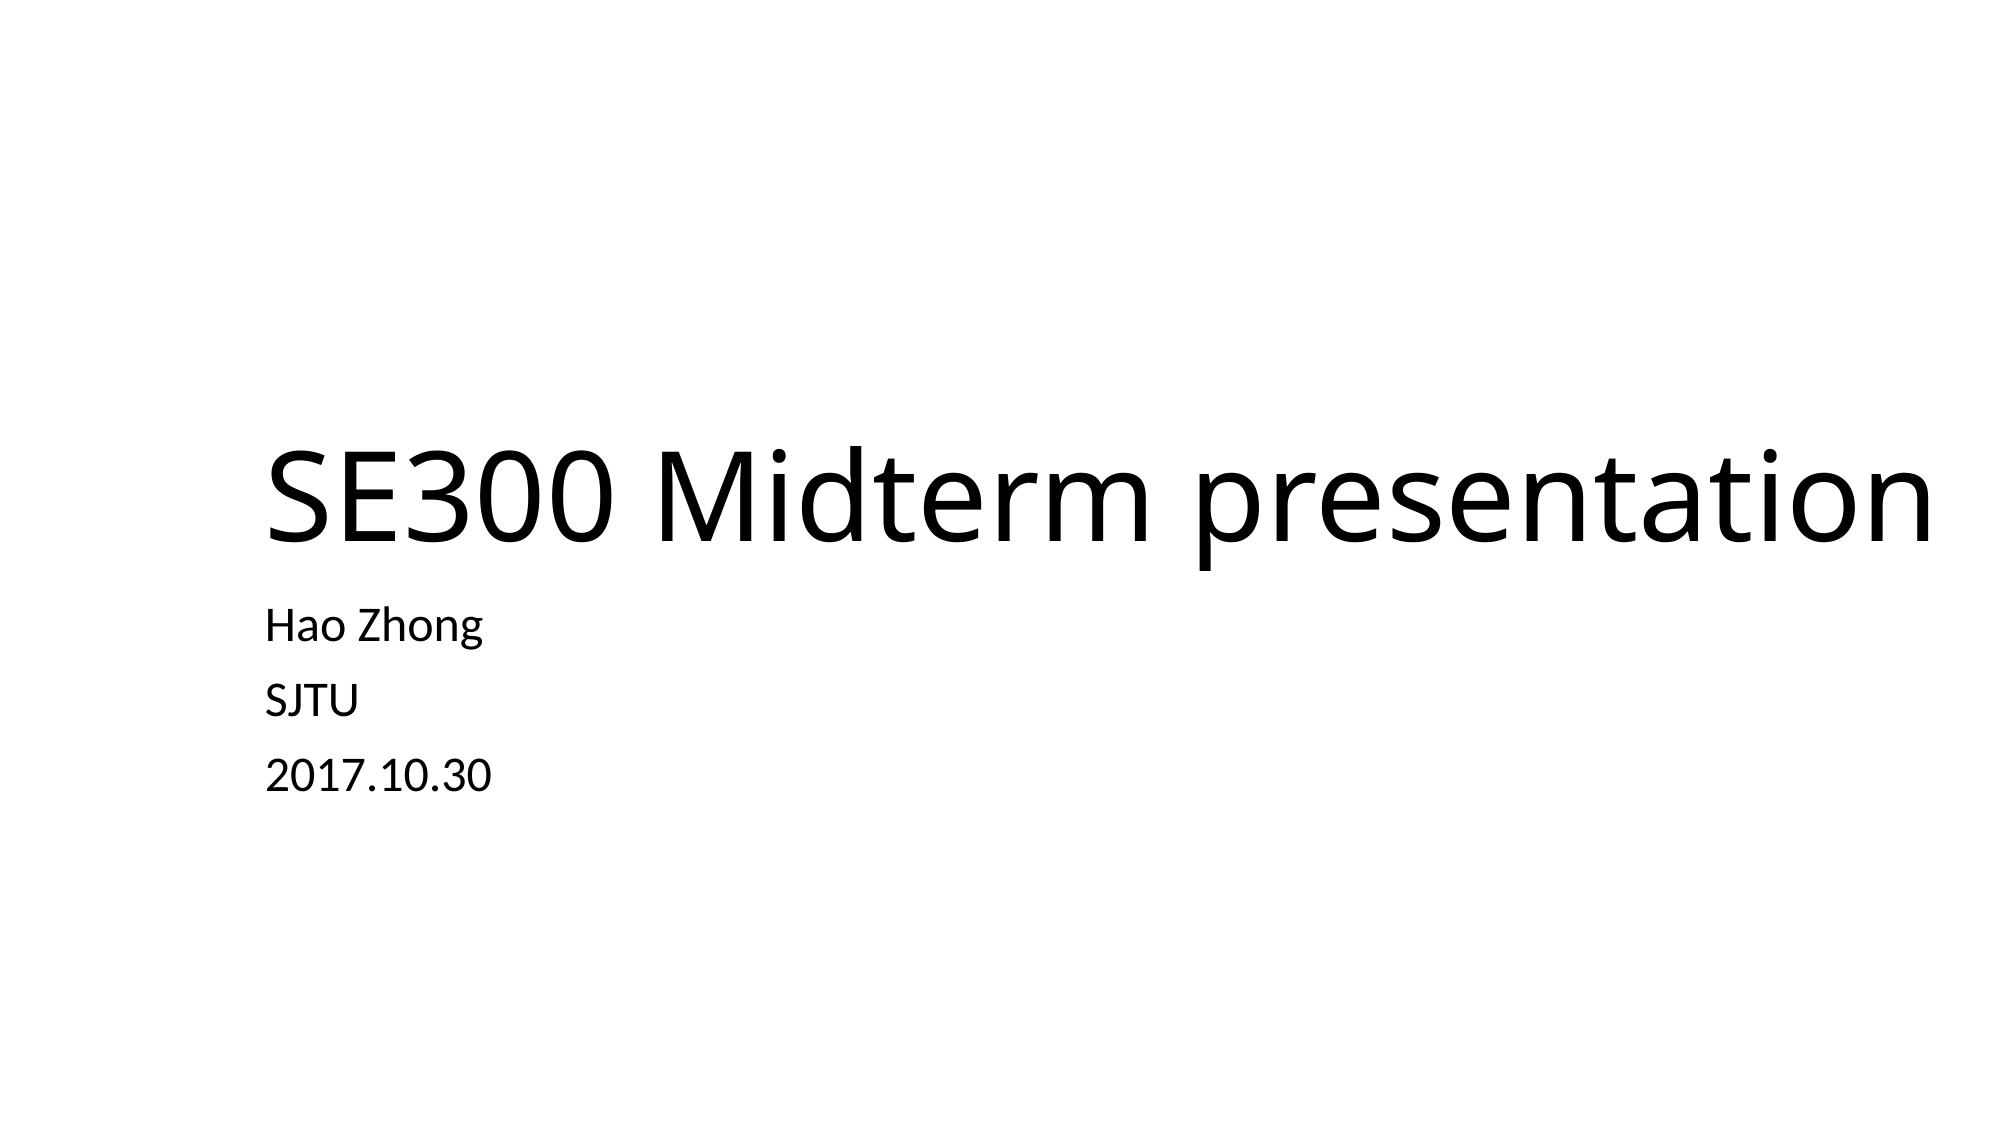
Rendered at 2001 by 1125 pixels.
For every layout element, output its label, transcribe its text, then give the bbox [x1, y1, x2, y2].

subtitle Hao Zhong SJTU 2017.10.30 [249, 590, 1750, 863]
title SE300 Midterm presentation [249, 184, 2000, 576]
